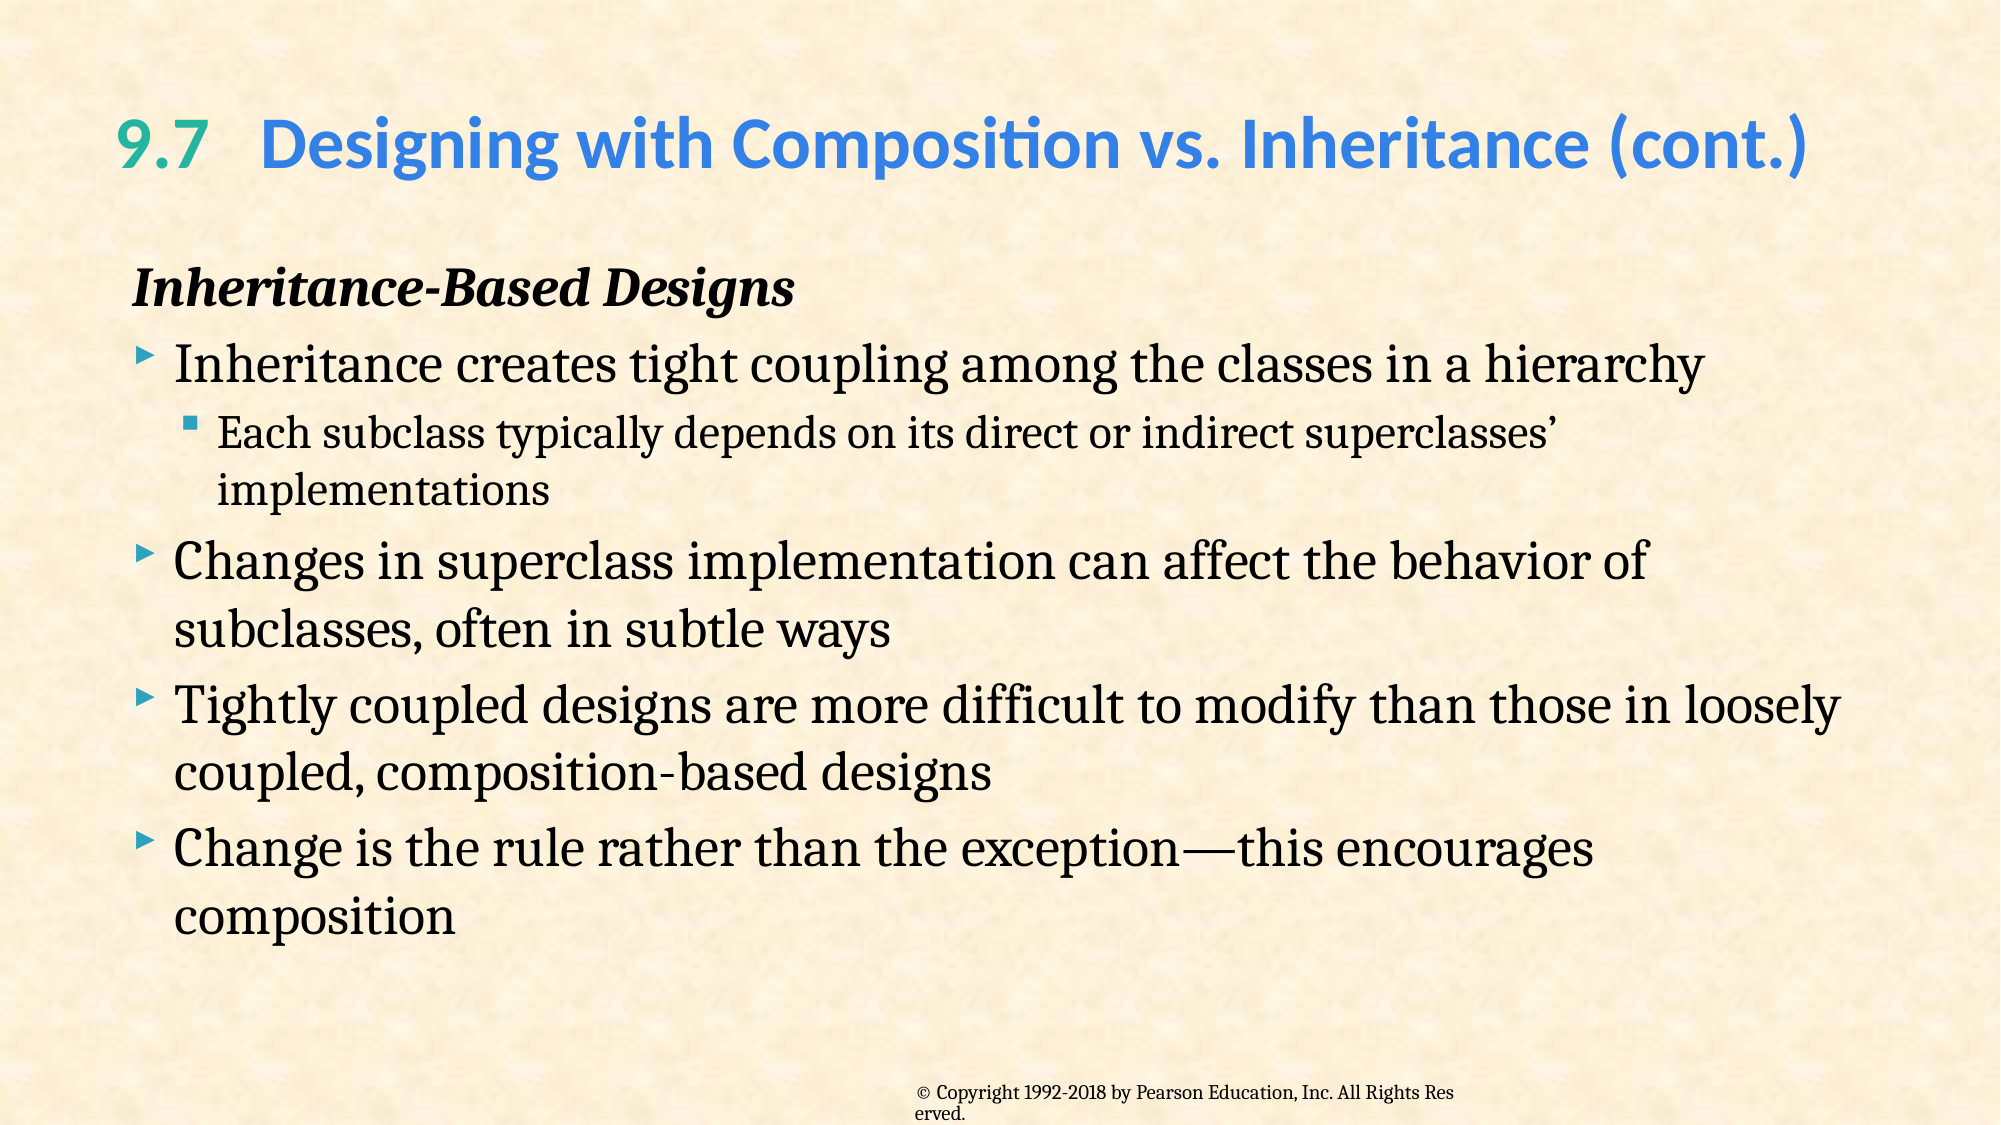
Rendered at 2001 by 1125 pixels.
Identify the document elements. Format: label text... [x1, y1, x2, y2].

list Inheritance-Based Designs Inheritance creates tight coupling among the classes in a hierarchy Each subclass typically depends on its direct or indirect superclasses’ implementations Changes in superclass implementation can affect the behavior of subclasses, often in subtle ways Tightly coupled designs are more difficult to modify than those in loosely coupled, composition-based designs Change is the rule rather than the exception—this encourages composition [99, 242, 1900, 986]
footer © Copyright 1992-2018 by Pearson Education, Inc. All Rights Reserved. [900, 1051, 1473, 1112]
title 9.7 Designing with Composition vs. Inheritance (cont.) [99, 45, 1900, 233]
picture [0, 0, 2001, 1125]
